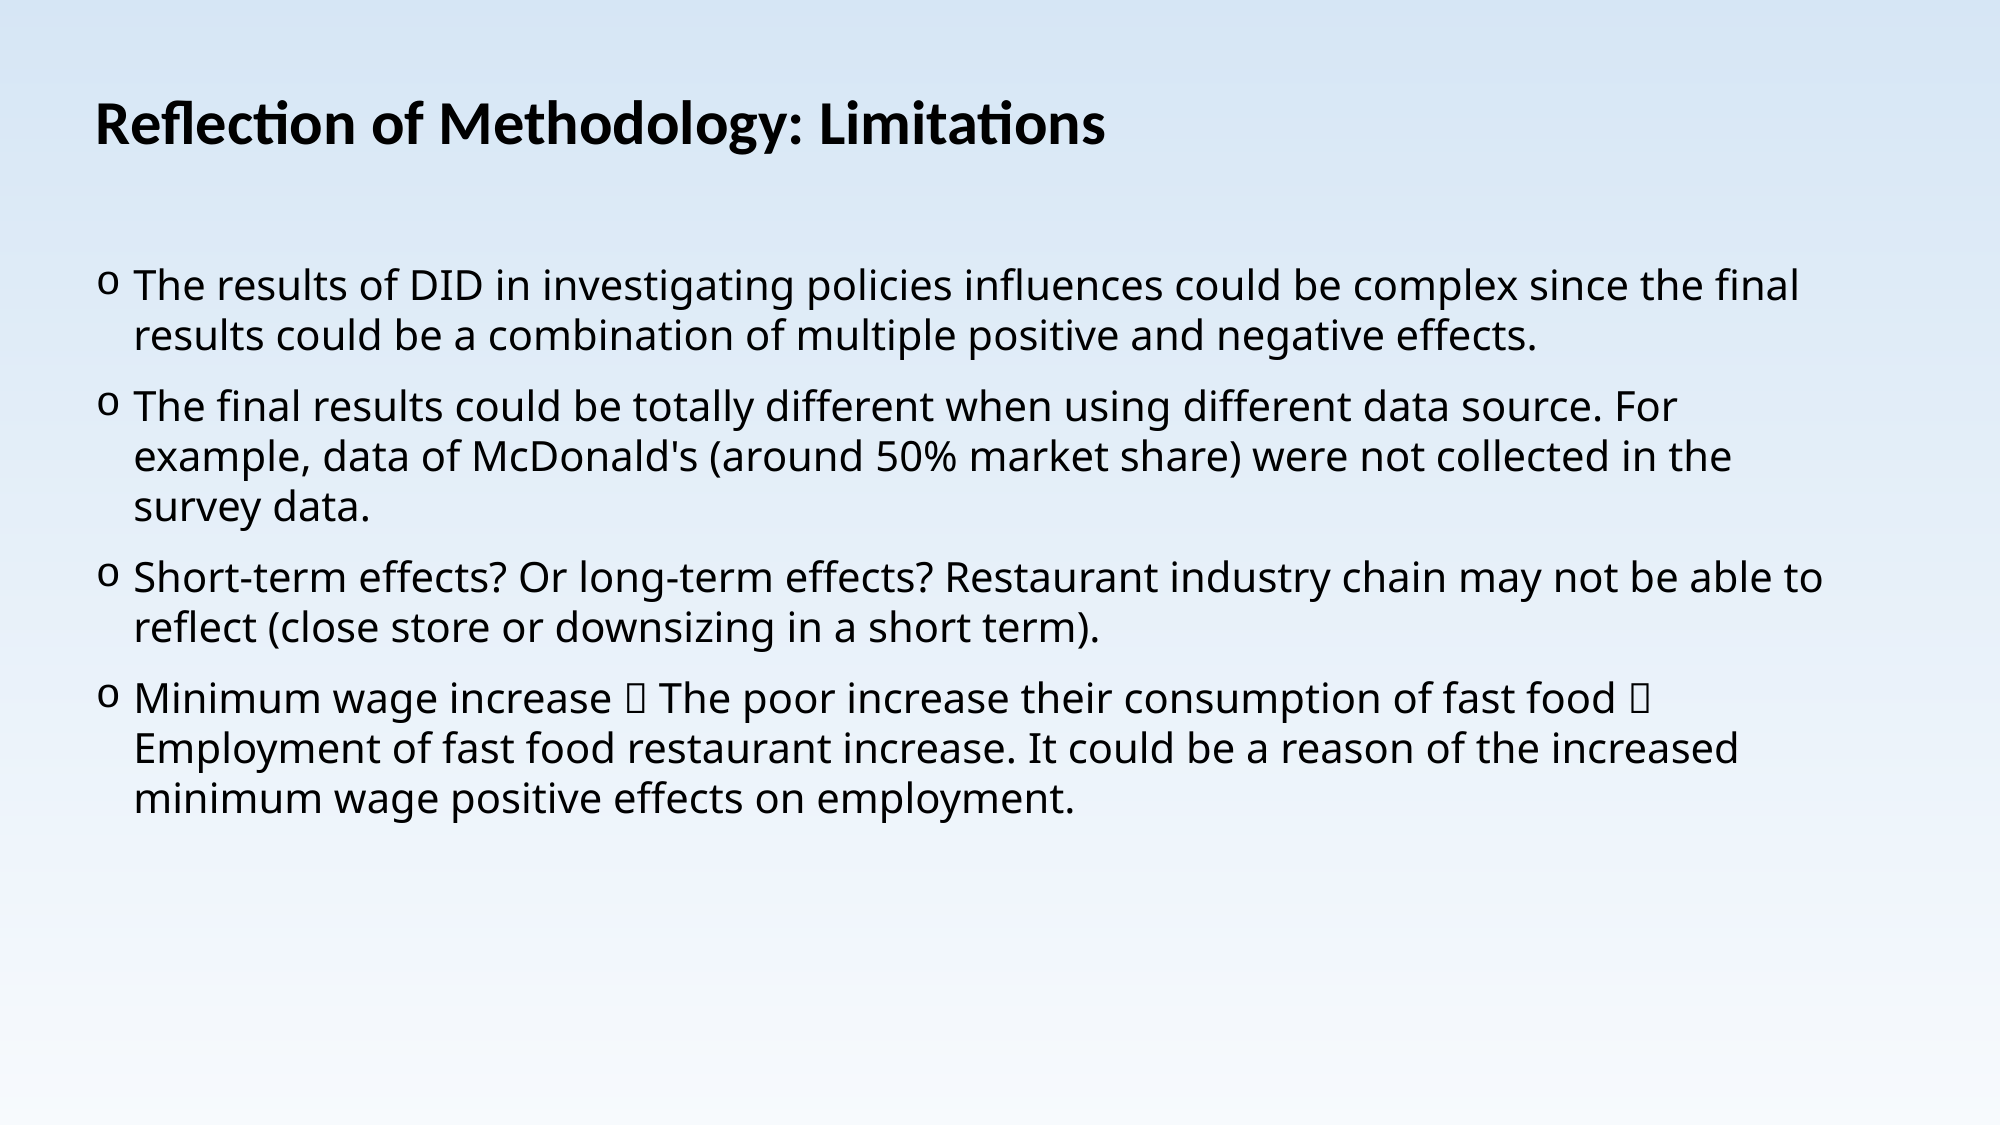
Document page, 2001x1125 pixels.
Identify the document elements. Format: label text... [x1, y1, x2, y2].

text_box Reflection of Methodology: Limitations The results of DID in investigating policies influences could be complex since the final results could be a combination of multiple positive and negative effects. The final results could be totally different when using different data source. For example, data of McDonald's (around 50% market share) were not collected in the survey data. Short-term effects? Or long-term effects? Restaurant industry chain may not be able to reflect (close store or downsizing in a short term). Minimum wage increase  The poor increase their consumption of fast food  Employment of fast food restaurant increase. It could be a reason of the increased minimum wage positive effects on employment. [80, 74, 1867, 996]
